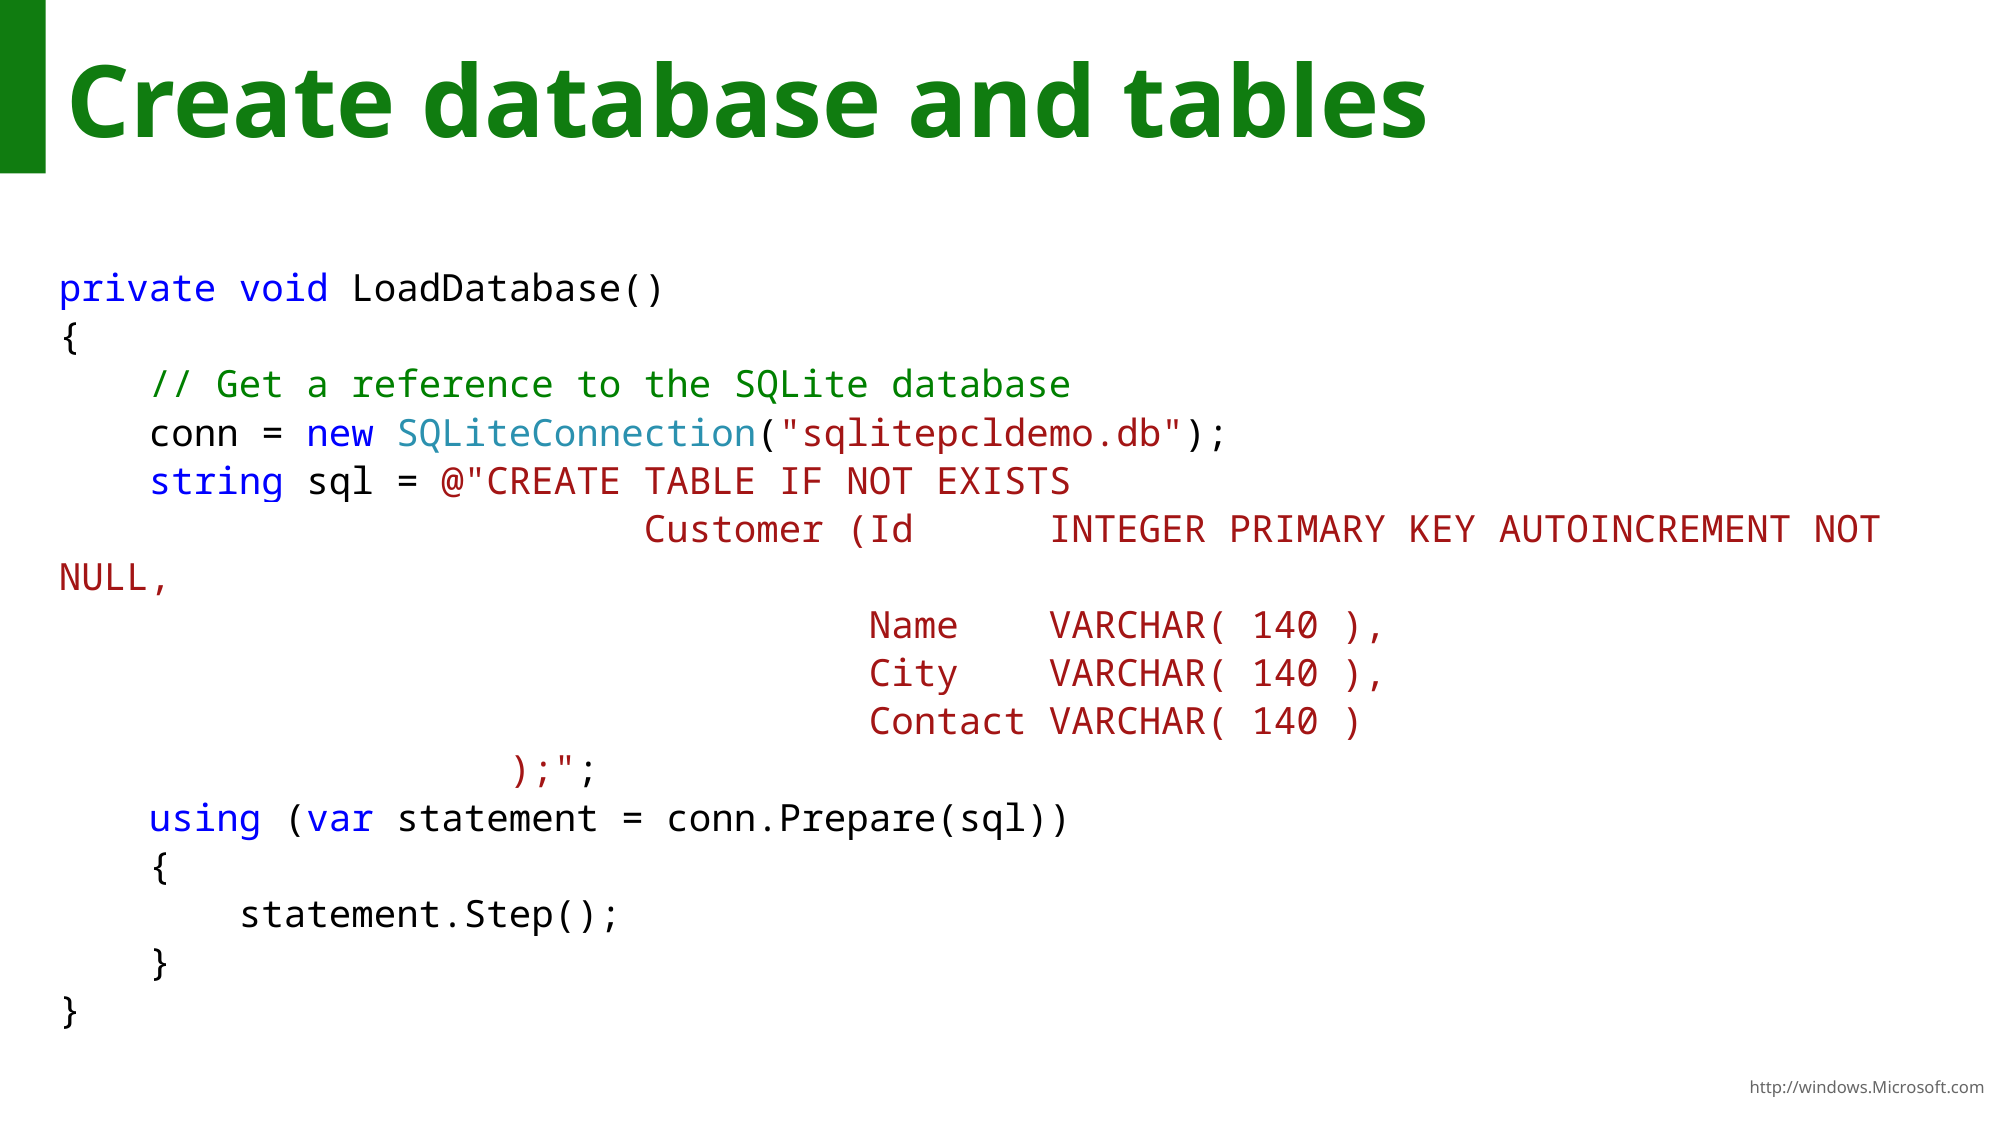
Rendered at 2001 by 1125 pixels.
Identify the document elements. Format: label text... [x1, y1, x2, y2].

text_box private void LoadDatabase() { // Get a reference to the SQLite database conn = new SQLiteConnection("sqlitepcldemo.db"); string sql = @"CREATE TABLE IF NOT EXISTS Customer (Id INTEGER PRIMARY KEY AUTOINCREMENT NOT NULL, Name VARCHAR( 140 ), City VARCHAR( 140 ), Contact VARCHAR( 140 ) );"; using (var statement = conn.Prepare(sql)) { statement.Step(); } } [44, 253, 1956, 1111]
title Create database and tables [44, 33, 1956, 195]
